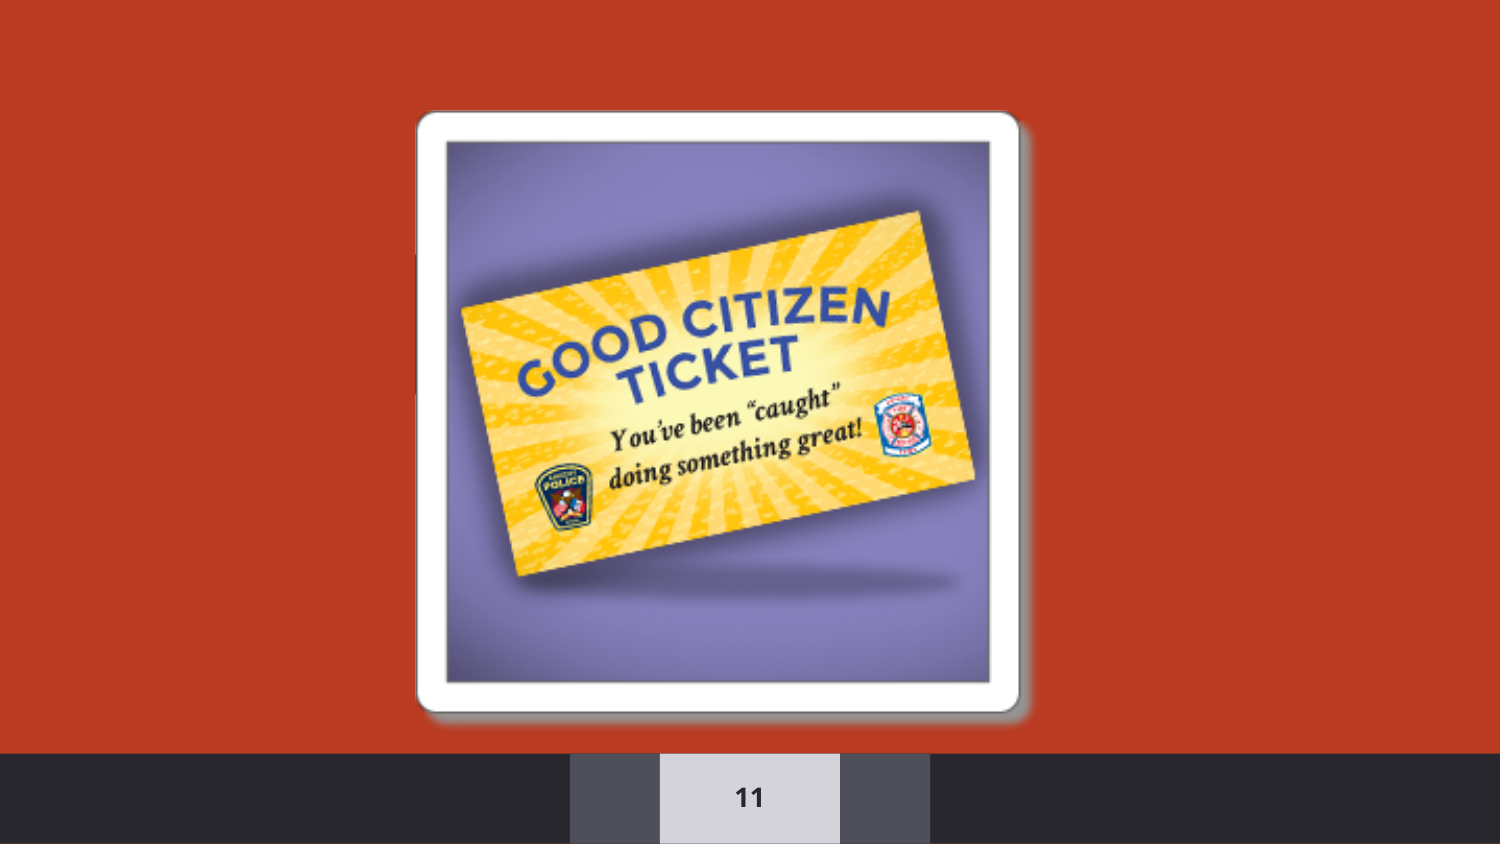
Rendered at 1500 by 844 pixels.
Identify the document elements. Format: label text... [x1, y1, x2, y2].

picture [414, 109, 1040, 735]
slide_number 11 [660, 753, 840, 844]
